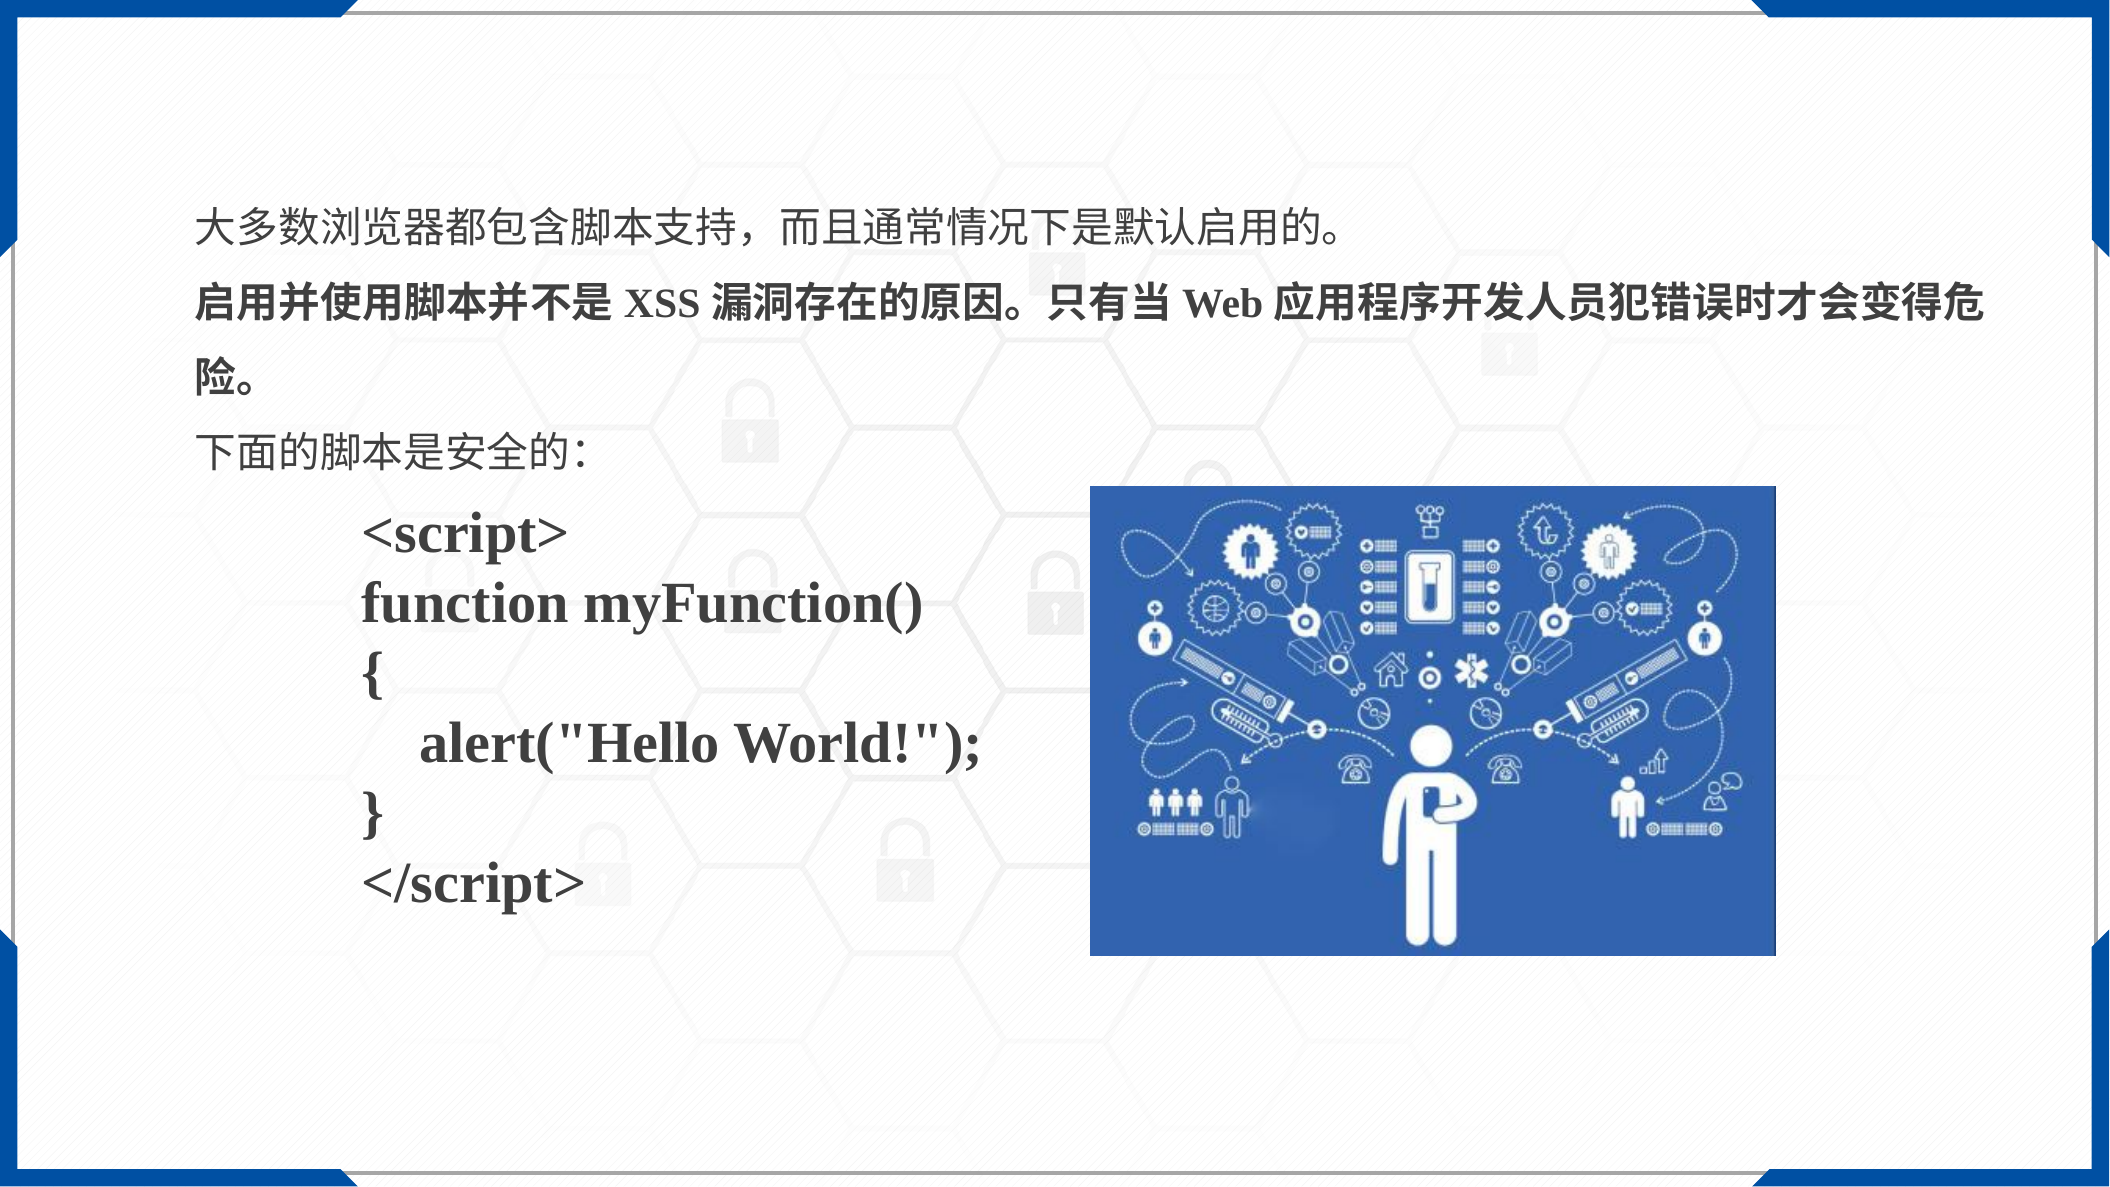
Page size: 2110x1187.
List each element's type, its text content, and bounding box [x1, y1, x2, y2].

text_box 大多数浏览器都包含脚本支持，而且通常情况下是默认启用的。 启用并使用脚本并不是XSS漏洞存在的原因。只有当Web应用程序开发人员犯错误时才会变得危险。 下面的脚本是安全的： [180, 169, 2000, 484]
text_box <script> function myFunction() { alert("Hello World!"); } </script> [346, 486, 1090, 922]
picture [80, 0, 2029, 1187]
